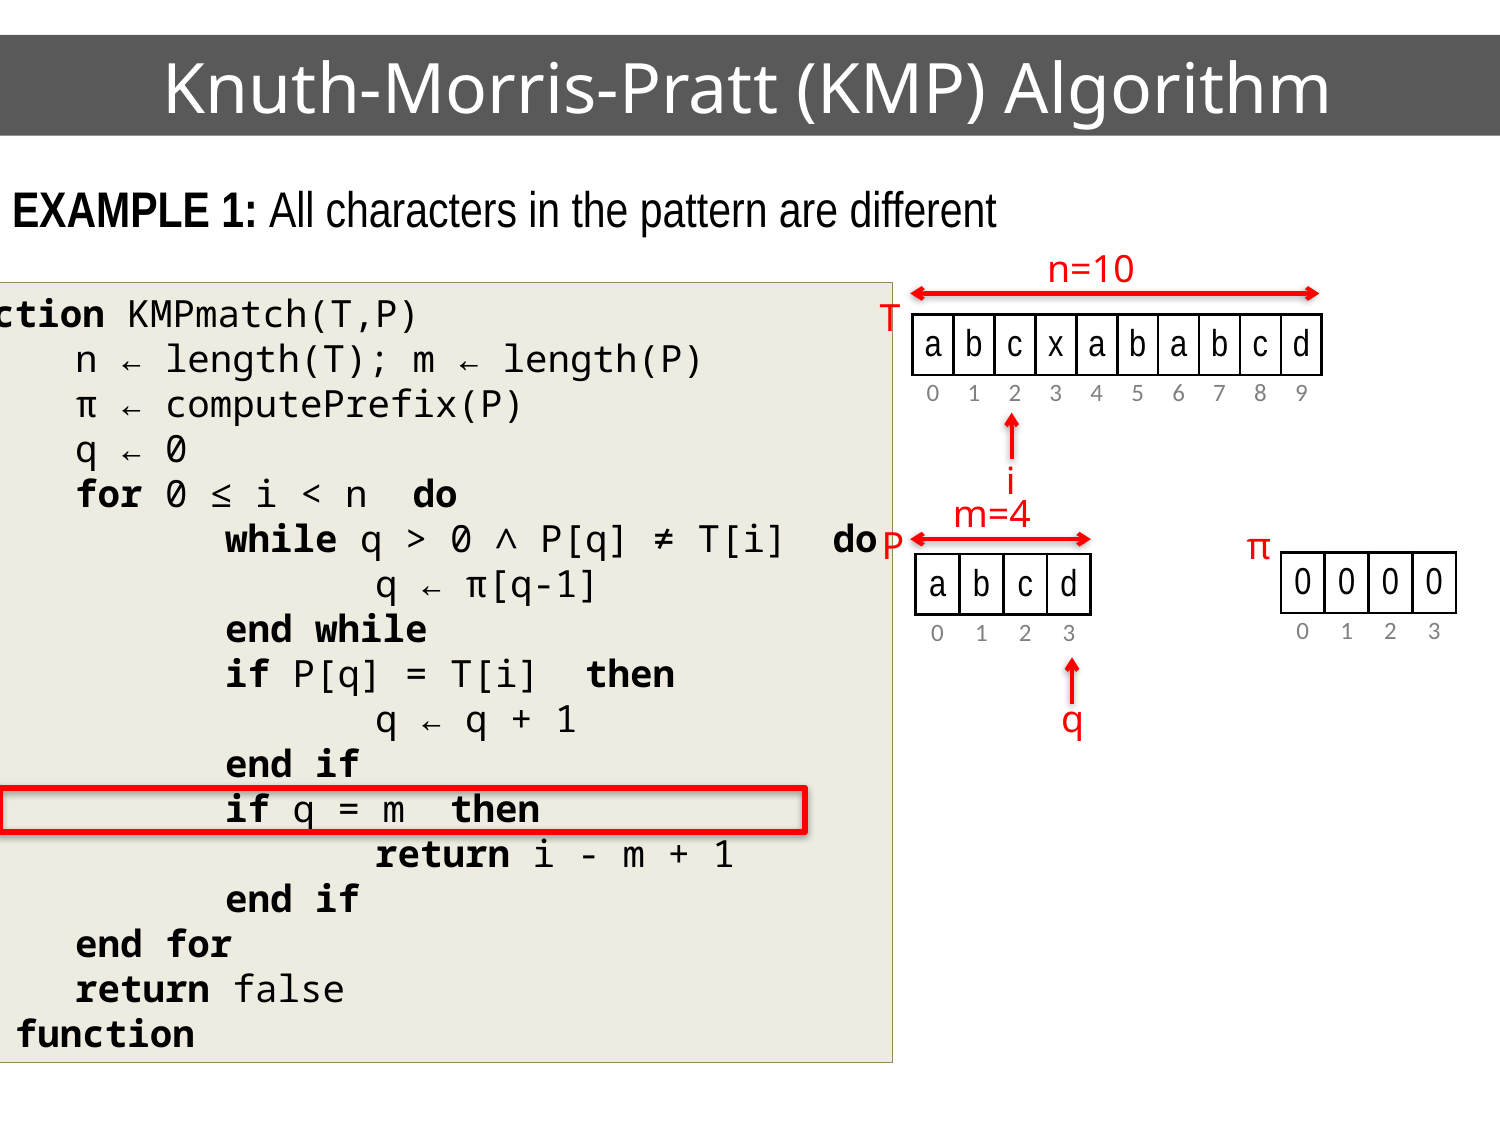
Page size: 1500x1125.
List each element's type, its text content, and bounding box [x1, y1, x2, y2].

table_cell 9 [1281, 376, 1322, 436]
table_header 0 [1370, 554, 1411, 612]
table_cell 0 [913, 376, 954, 436]
table_header c [1005, 555, 1046, 613]
table_cell 0 [1281, 614, 1325, 674]
table_cell 1 [960, 616, 1003, 676]
table_header b [955, 316, 993, 374]
table_header 0 [1282, 554, 1323, 612]
table_header a [1159, 316, 1198, 374]
table_cell 2 [994, 376, 1035, 436]
table_cell 2 [1369, 614, 1412, 674]
table_header d [1048, 555, 1089, 613]
text_box [0, 786, 807, 834]
table_header a [1078, 316, 1116, 374]
table_cell 0 [916, 616, 960, 676]
text_box P [866, 514, 920, 575]
table_cell 3 [1412, 614, 1456, 674]
table_cell 7 [1199, 376, 1240, 436]
table_cell 5 [1117, 376, 1158, 436]
table_header c [996, 316, 1034, 374]
text_box m=4 [938, 482, 1046, 538]
table_cell 8 [1240, 376, 1281, 436]
table_cell 4 [1076, 376, 1117, 436]
table_cell 3 [1047, 616, 1091, 676]
table_header b [1119, 316, 1157, 374]
table_header a [917, 555, 958, 613]
text_box q [1046, 687, 1099, 748]
table_header d [1282, 316, 1320, 374]
text_box EXAMPLE 1: All characters in the pattern are different [0, 169, 1498, 245]
table_cell 1 [954, 376, 994, 436]
table_cell 2 [1003, 616, 1047, 676]
table_header 0 [1414, 554, 1455, 612]
table_header 0 [1326, 554, 1367, 612]
table_header b [961, 555, 1002, 613]
table_cell 3 [1035, 376, 1076, 436]
text_box T [864, 286, 916, 347]
text_box π [1231, 514, 1287, 575]
table_header b [1200, 316, 1239, 374]
title Knuth-Morris-Pratt (KMP) Algorithm [0, 34, 1500, 136]
table_cell 1 [1325, 614, 1369, 674]
text_box function KMPmatch(T,P) n ← length(T); m ← length(P) π ← computePrefix(P) q ← 0 for 0 ≤ i < n do while q > 0 ∧ P[q] ≠ T[i] do q ← π[q-1] end while if P[q] = T[i] then q ← q + 1 end if if q = m then return i - m + 1 end if end for return false end function [0, 282, 893, 1063]
table_header x [1037, 316, 1075, 374]
text_box i [991, 449, 1031, 510]
table_header a [914, 316, 952, 374]
text_box n=10 [1032, 245, 1150, 292]
table_header c [1241, 316, 1280, 374]
table_cell 6 [1158, 376, 1199, 436]
